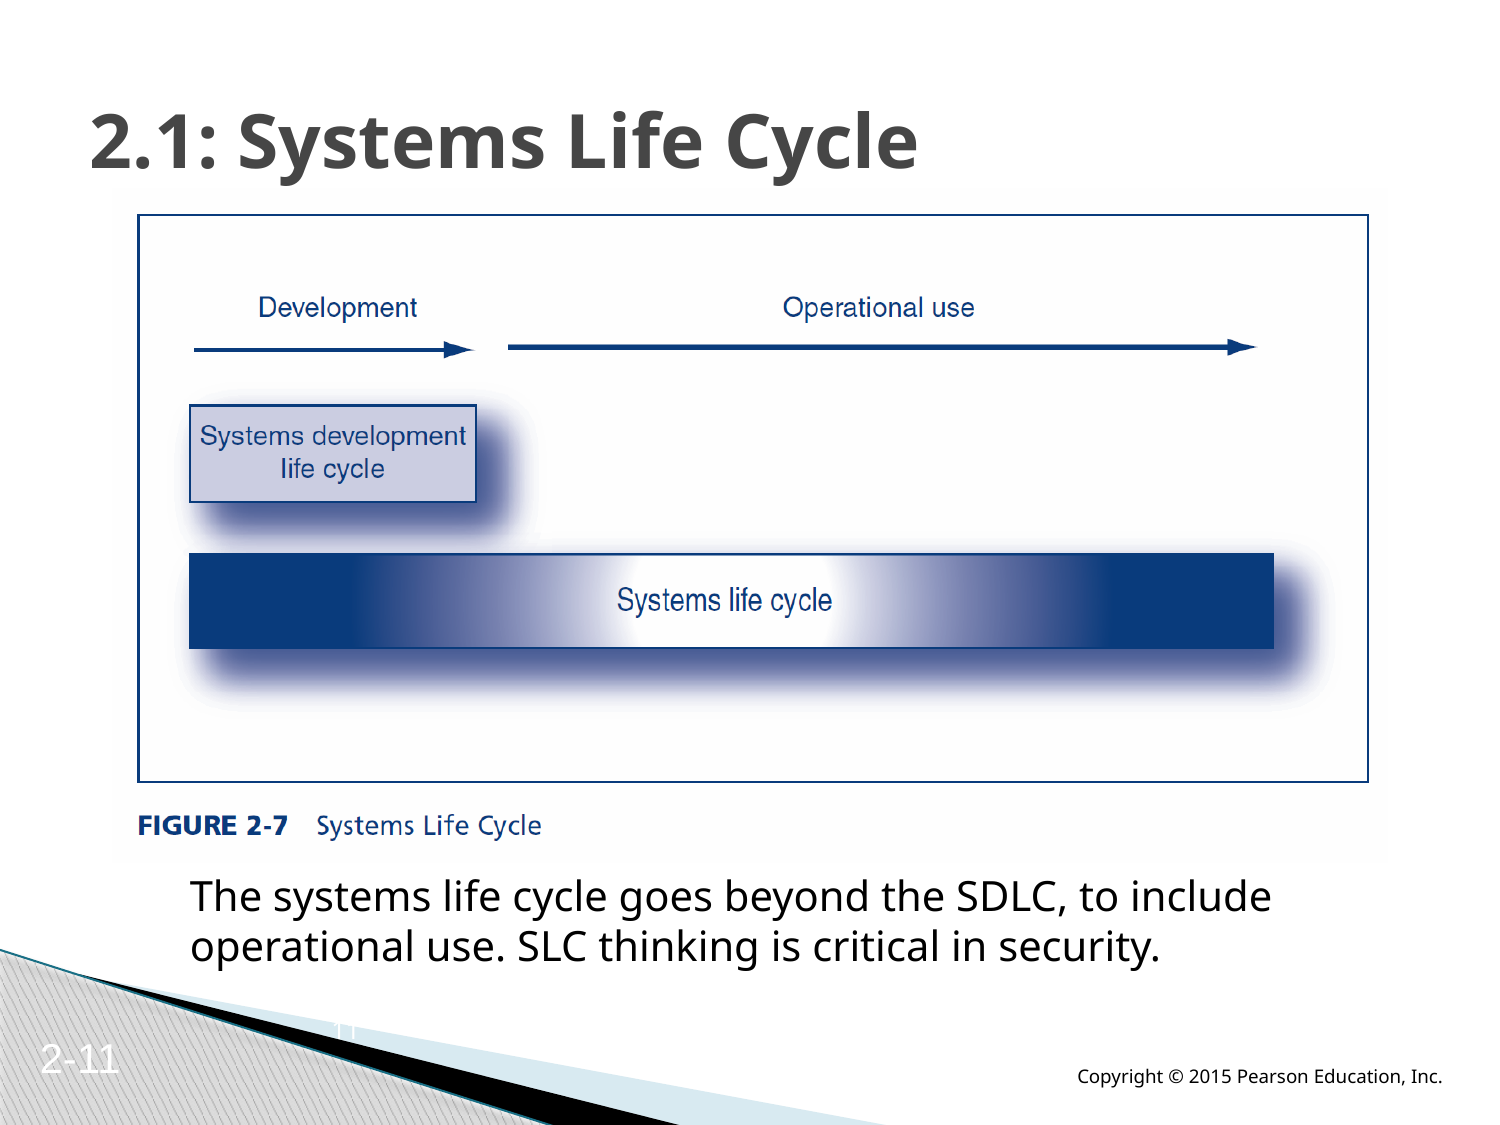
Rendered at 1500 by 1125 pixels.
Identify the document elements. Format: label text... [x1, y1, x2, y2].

picture [112, 187, 1388, 863]
text_box The systems life cycle goes beyond the SDLC, to include operational use. SLC thinking is critical in security. [174, 862, 1425, 978]
slide_number 11 [200, 999, 375, 1063]
title 2.1: Systems Life Cycle [75, 45, 1425, 233]
